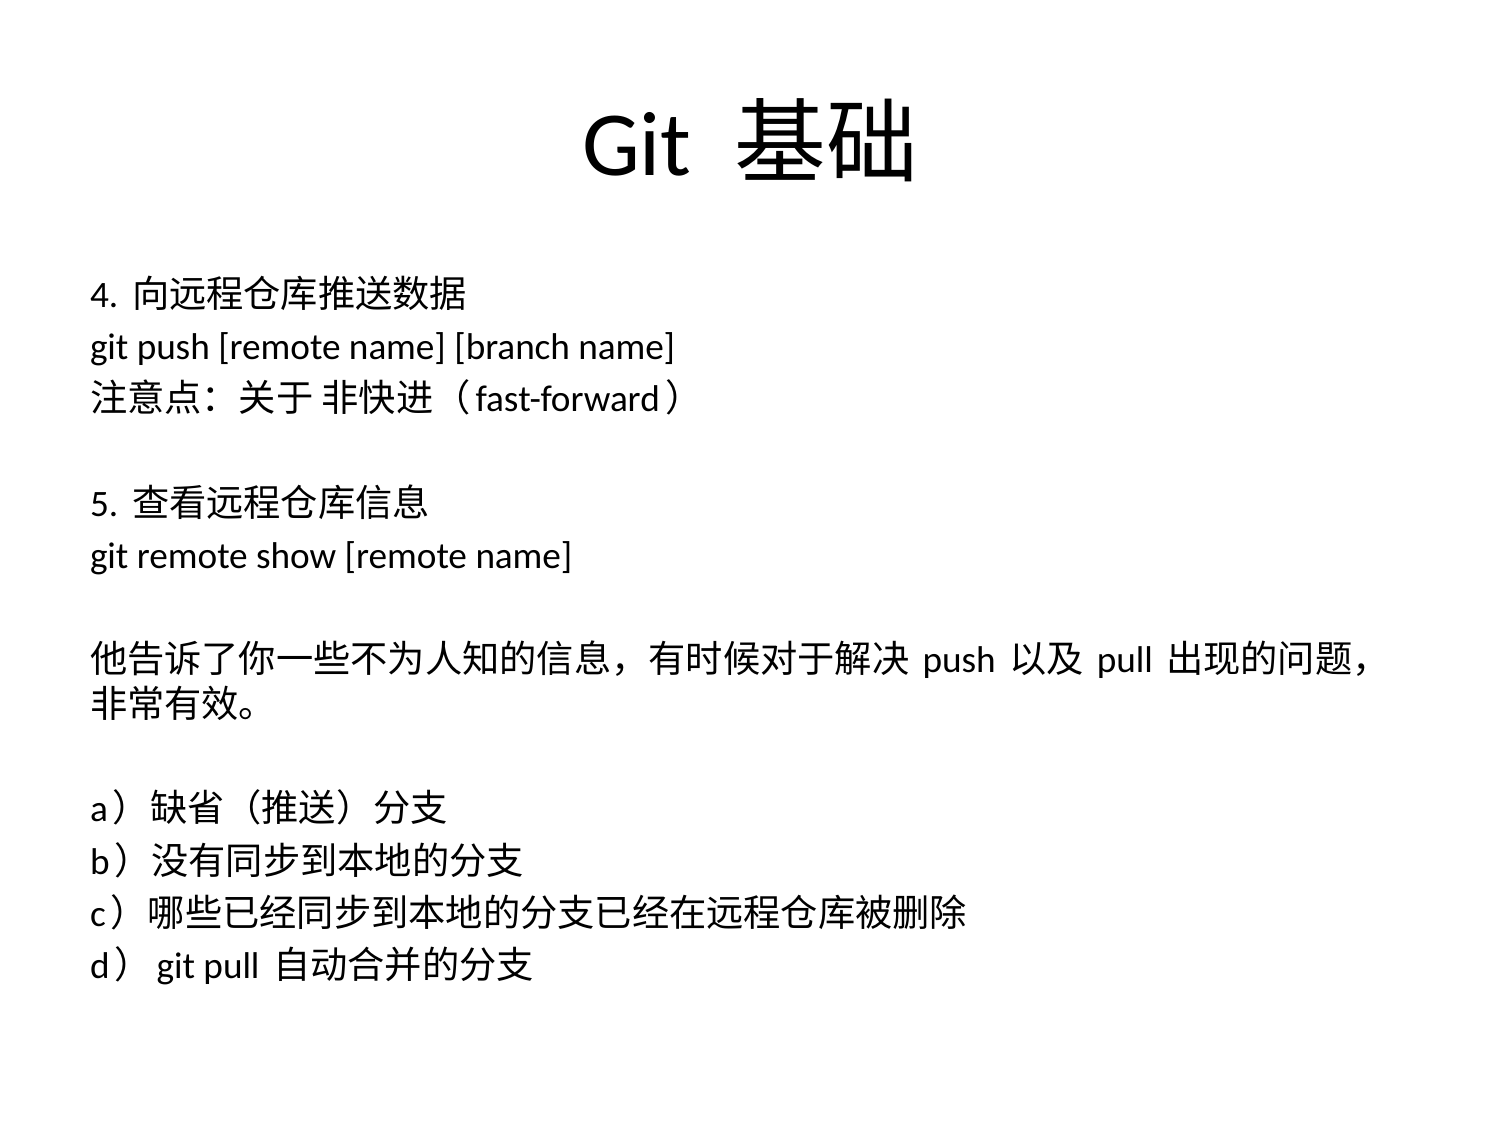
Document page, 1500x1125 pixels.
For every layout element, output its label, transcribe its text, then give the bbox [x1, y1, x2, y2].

title Git 基础 [75, 45, 1425, 233]
list 4. 向远程仓库推送数据 git push [remote name] [branch name] 注意点：关于 非快进（fast-forward） 5. 查看远程仓库信息 git remote show [remote name] 他告诉了你一些不为人知的信息，有时候对于解决 push 以及 pull 出现的问题，非常有效。 a）缺省（推送）分支 b）没有同步到本地的分支 c）哪些已经同步到本地的分支已经在远程仓库被删除 d）git pull 自动合并的分支 [75, 262, 1425, 1005]
